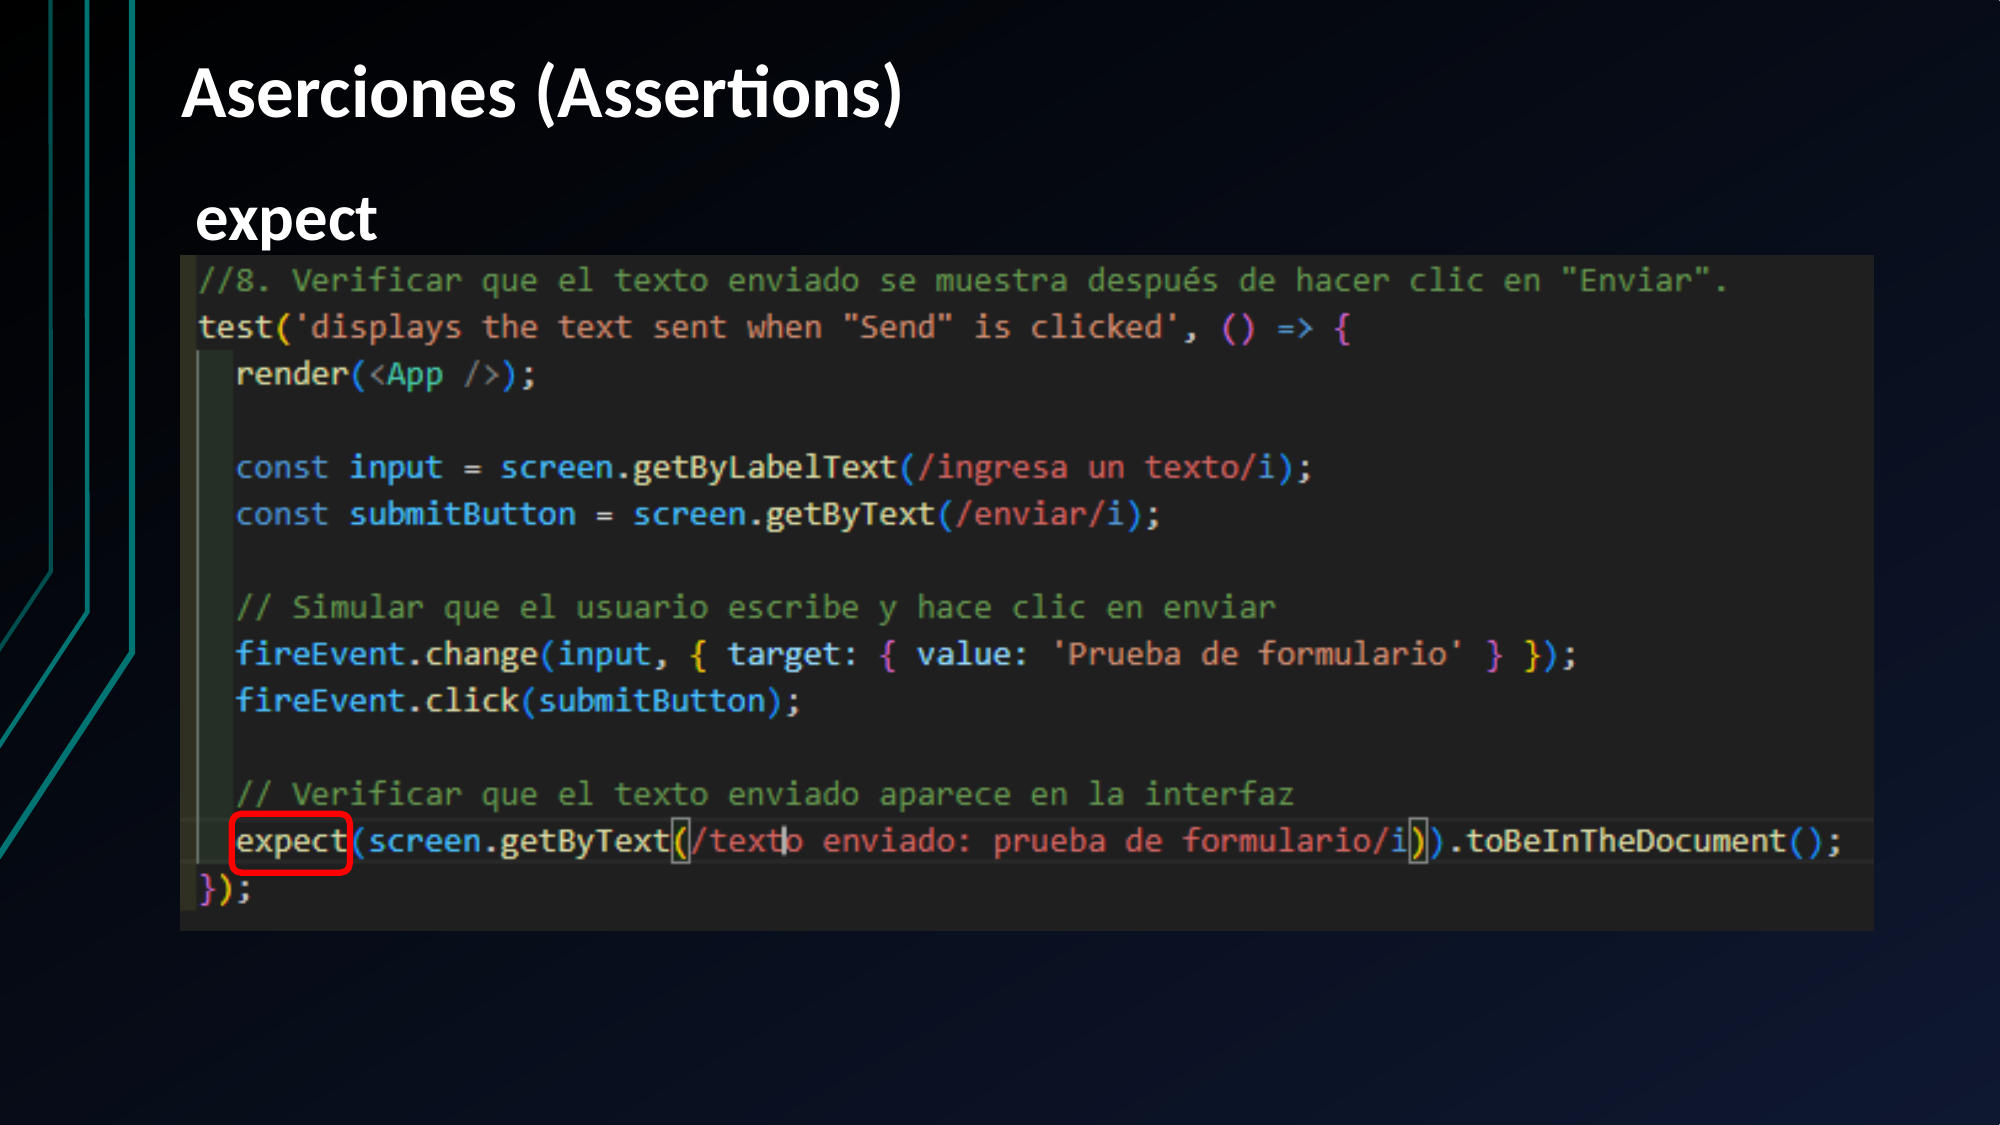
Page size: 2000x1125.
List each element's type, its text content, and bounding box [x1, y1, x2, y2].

list Aserciones (Assertions) [161, 42, 1161, 226]
picture [180, 255, 1874, 932]
text_box expect [125, 172, 1126, 356]
